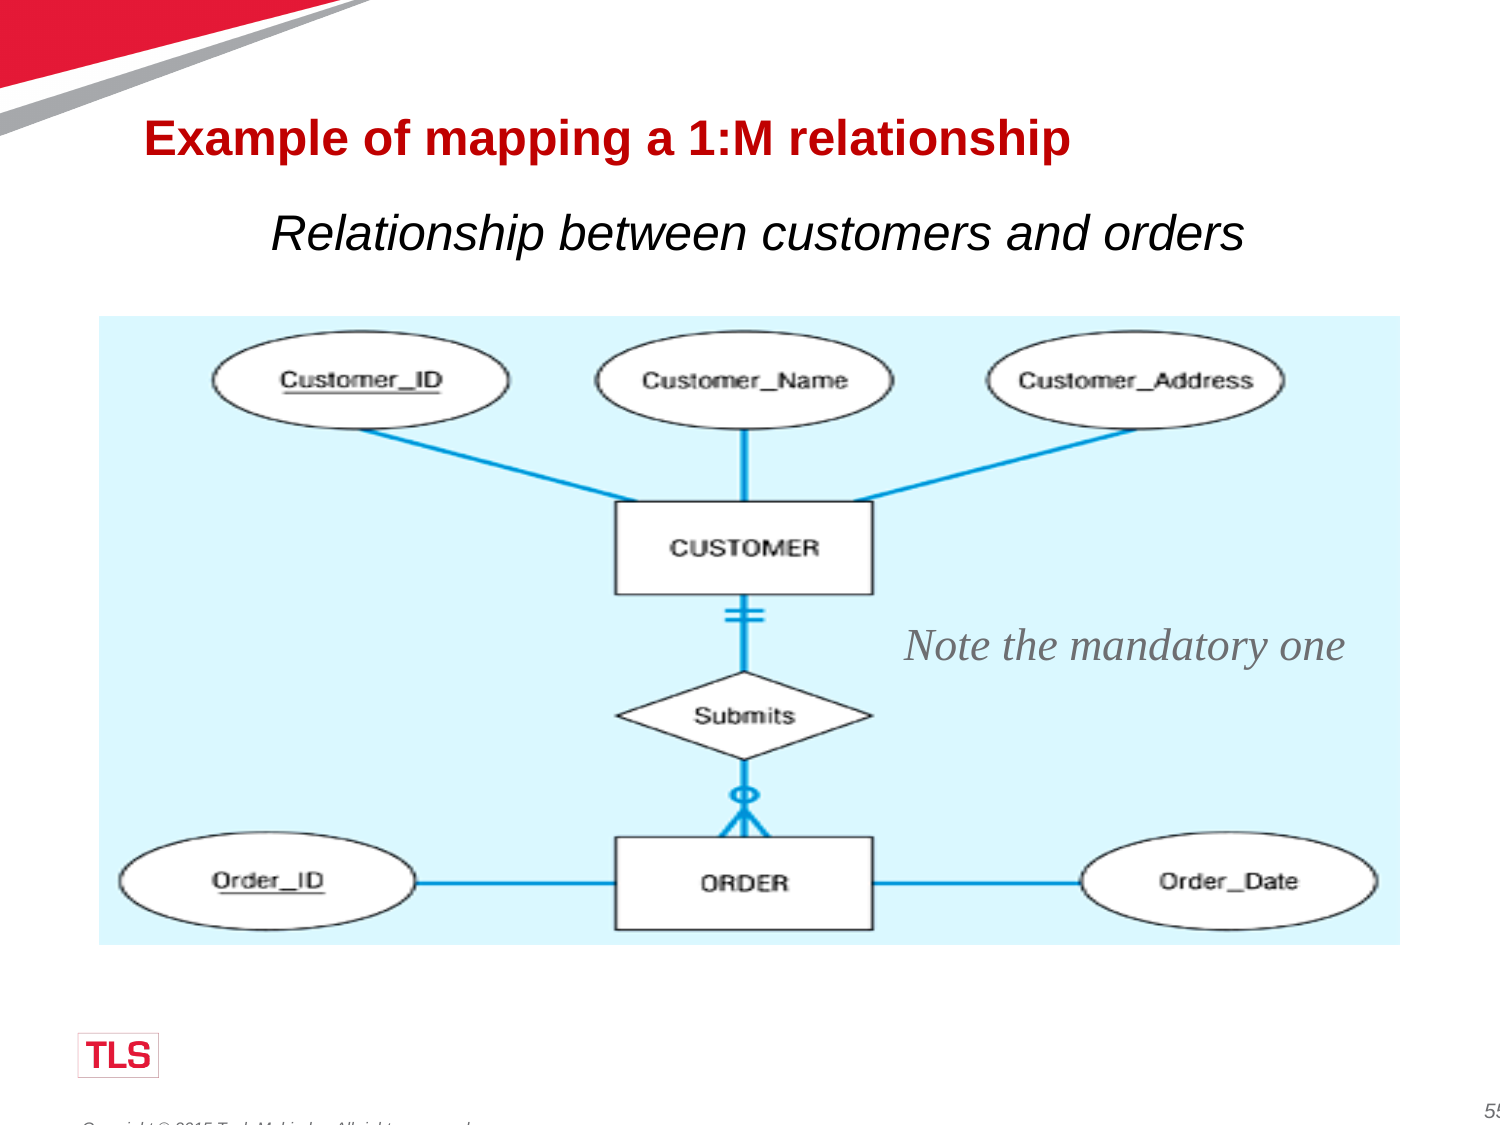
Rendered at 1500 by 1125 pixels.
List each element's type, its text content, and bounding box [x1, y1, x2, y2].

text_box Relationship between customers and orders [255, 203, 1261, 268]
picture [64, 1023, 172, 1097]
text_box Example of mapping a 1:M relationship [128, 107, 1088, 173]
picture [0, 0, 373, 136]
picture [99, 316, 1401, 945]
